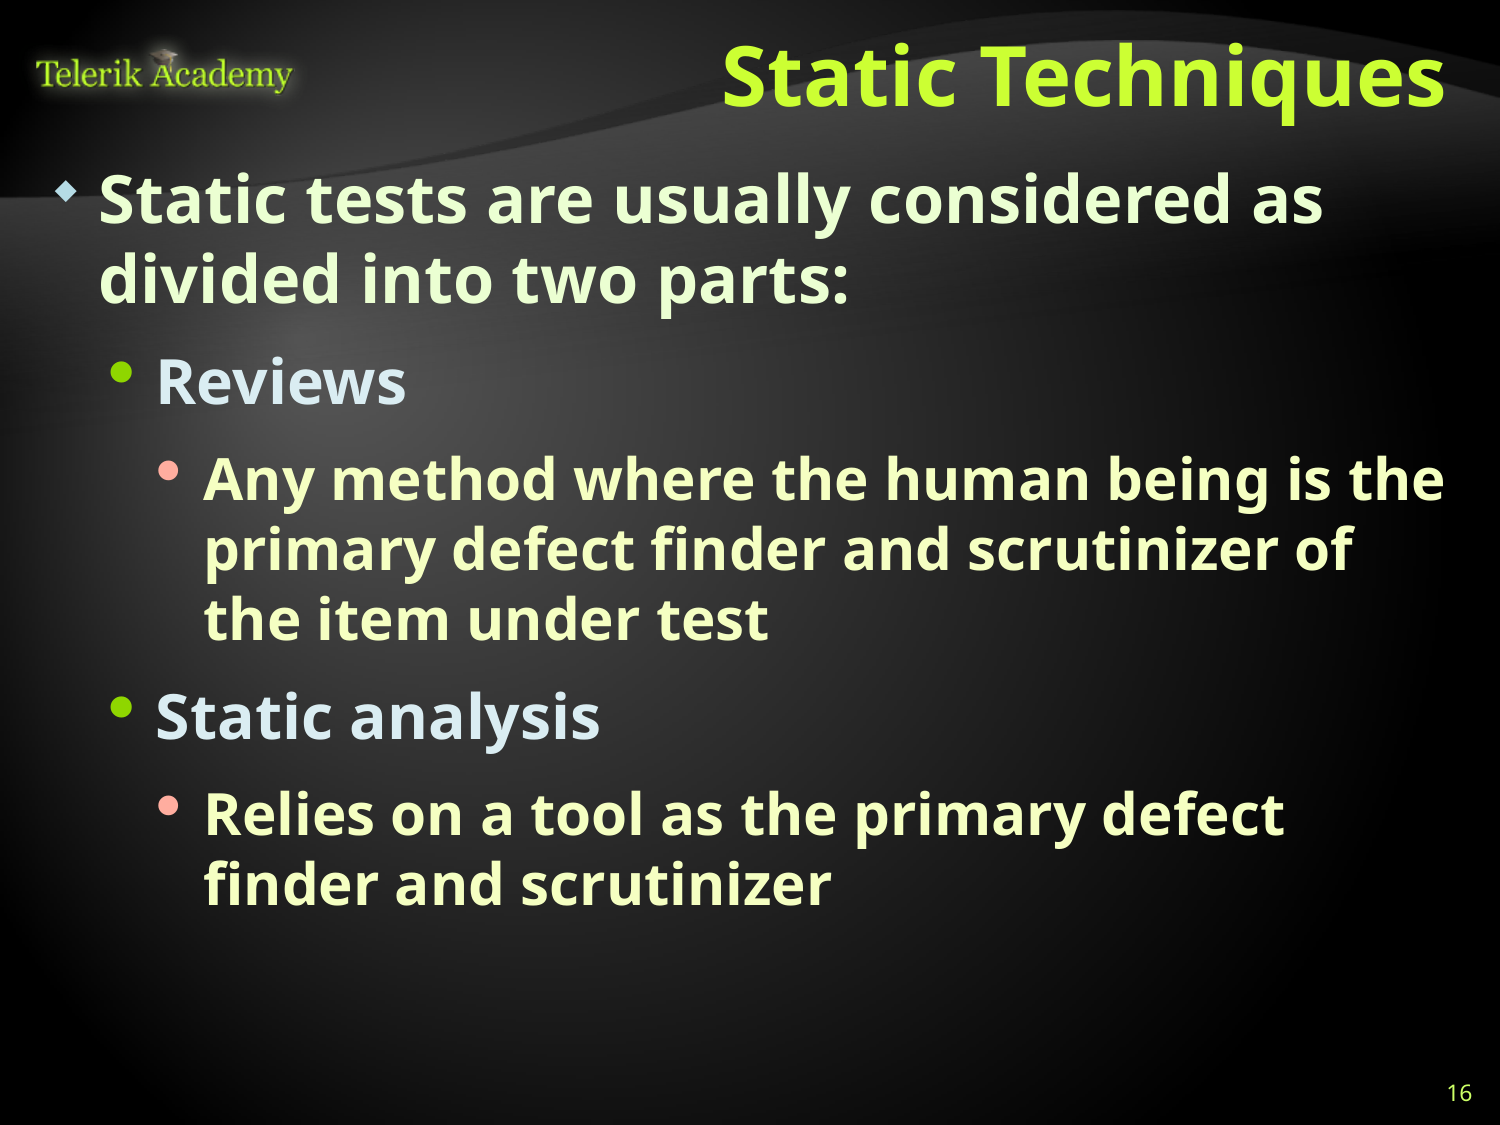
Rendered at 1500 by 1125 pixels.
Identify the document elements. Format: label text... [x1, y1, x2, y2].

picture [0, 0, 1500, 1125]
list Static tests are usually considered as divided into two parts: Reviews Any method where the human being is the primary defect finder and scrutinizer of the item under test Static analysis Relies on a tool as the primary defect finder and scrutinizer [37, 149, 1463, 1100]
slide_number 16 [1412, 1074, 1488, 1113]
title Static Techniques [300, 12, 1463, 149]
